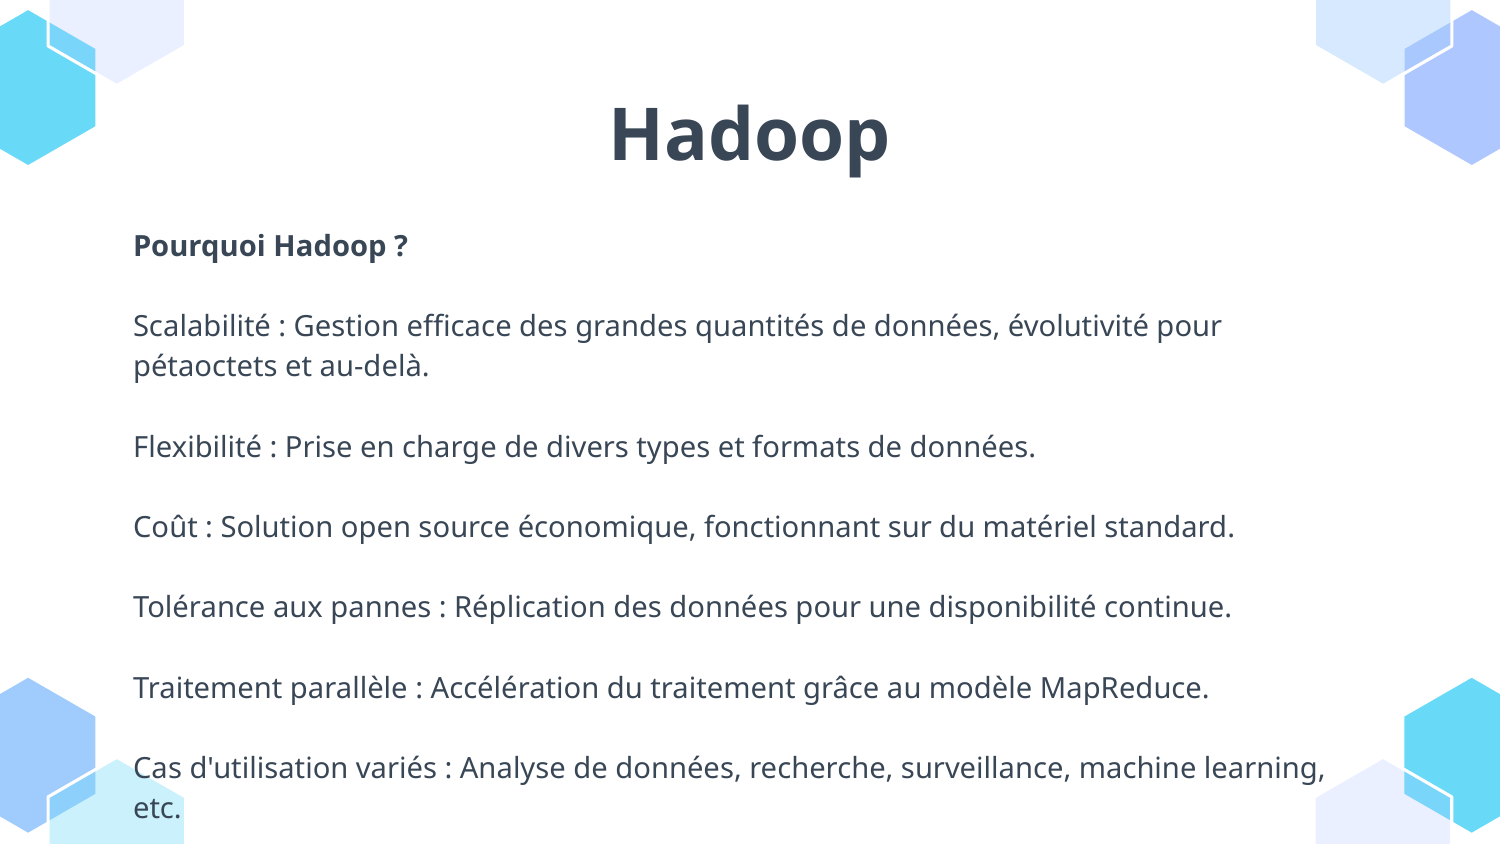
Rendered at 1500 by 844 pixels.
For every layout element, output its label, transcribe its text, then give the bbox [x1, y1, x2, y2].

title Hadoop [118, 72, 1382, 167]
list Pourquoi Hadoop ? Scalabilité : Gestion efficace des grandes quantités de données, évolutivité pour pétaoctets et au-delà. Flexibilité : Prise en charge de divers types et formats de données. Coût : Solution open source économique, fonctionnant sur du matériel standard. Tolérance aux pannes : Réplication des données pour une disponibilité continue. Traitement parallèle : Accélération du traitement grâce au modèle MapReduce. Cas d'utilisation variés : Analyse de données, recherche, surveillance, machine learning, etc. [118, 207, 1382, 756]
